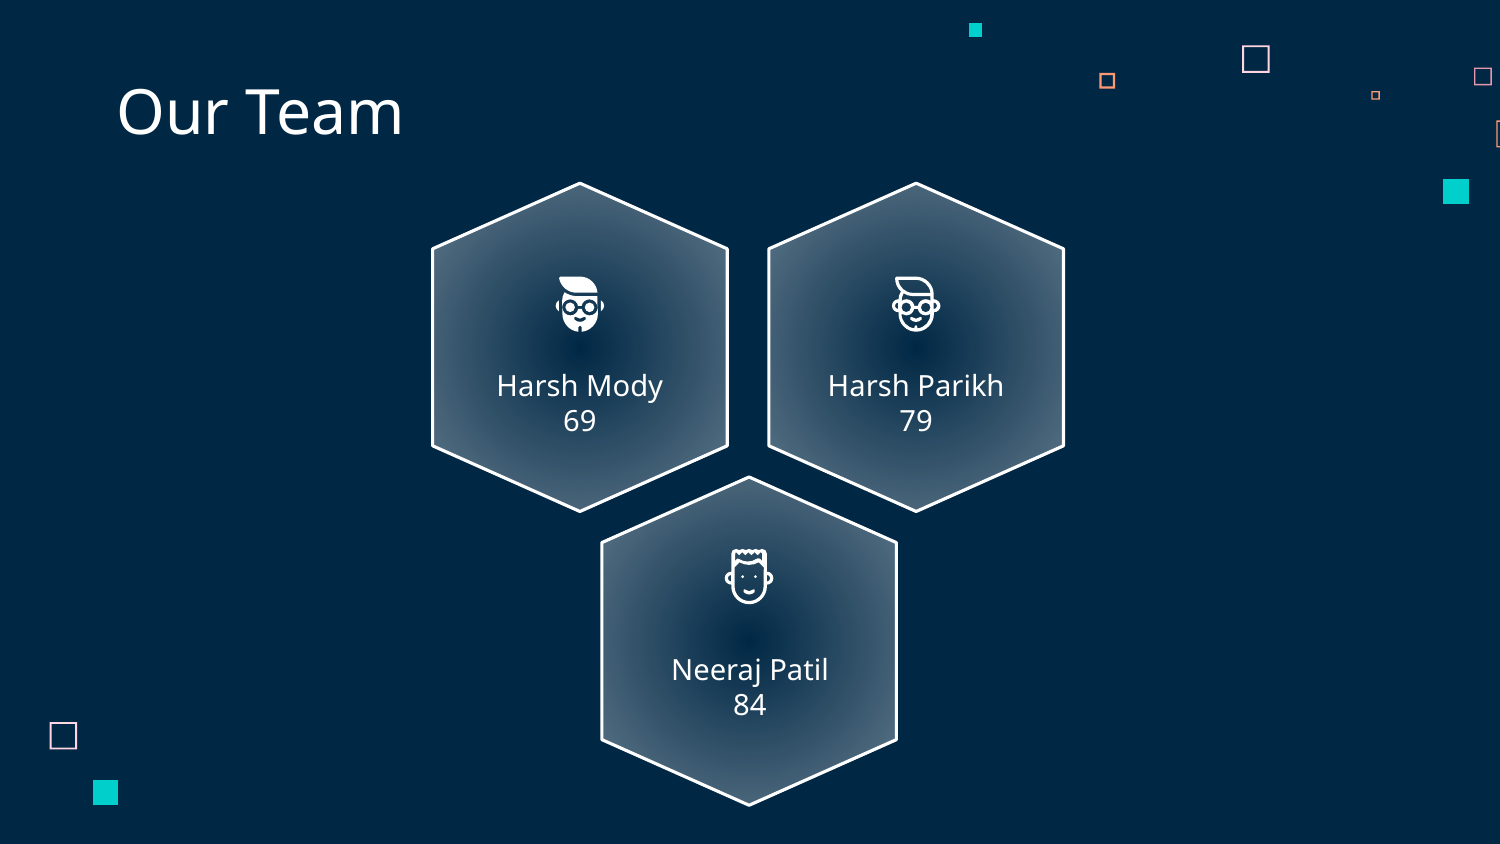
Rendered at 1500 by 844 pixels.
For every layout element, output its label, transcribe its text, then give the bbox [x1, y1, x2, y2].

text_box Harsh Mody 69 [451, 357, 709, 452]
text_box [601, 476, 897, 806]
text_box Neeraj Patil 84 [621, 641, 879, 737]
text_box Harsh Parikh 79 [787, 357, 1045, 452]
title Our Team [101, 67, 878, 163]
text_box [724, 548, 774, 605]
text_box [432, 183, 728, 512]
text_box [891, 276, 941, 332]
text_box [555, 276, 605, 333]
text_box [768, 183, 1064, 512]
